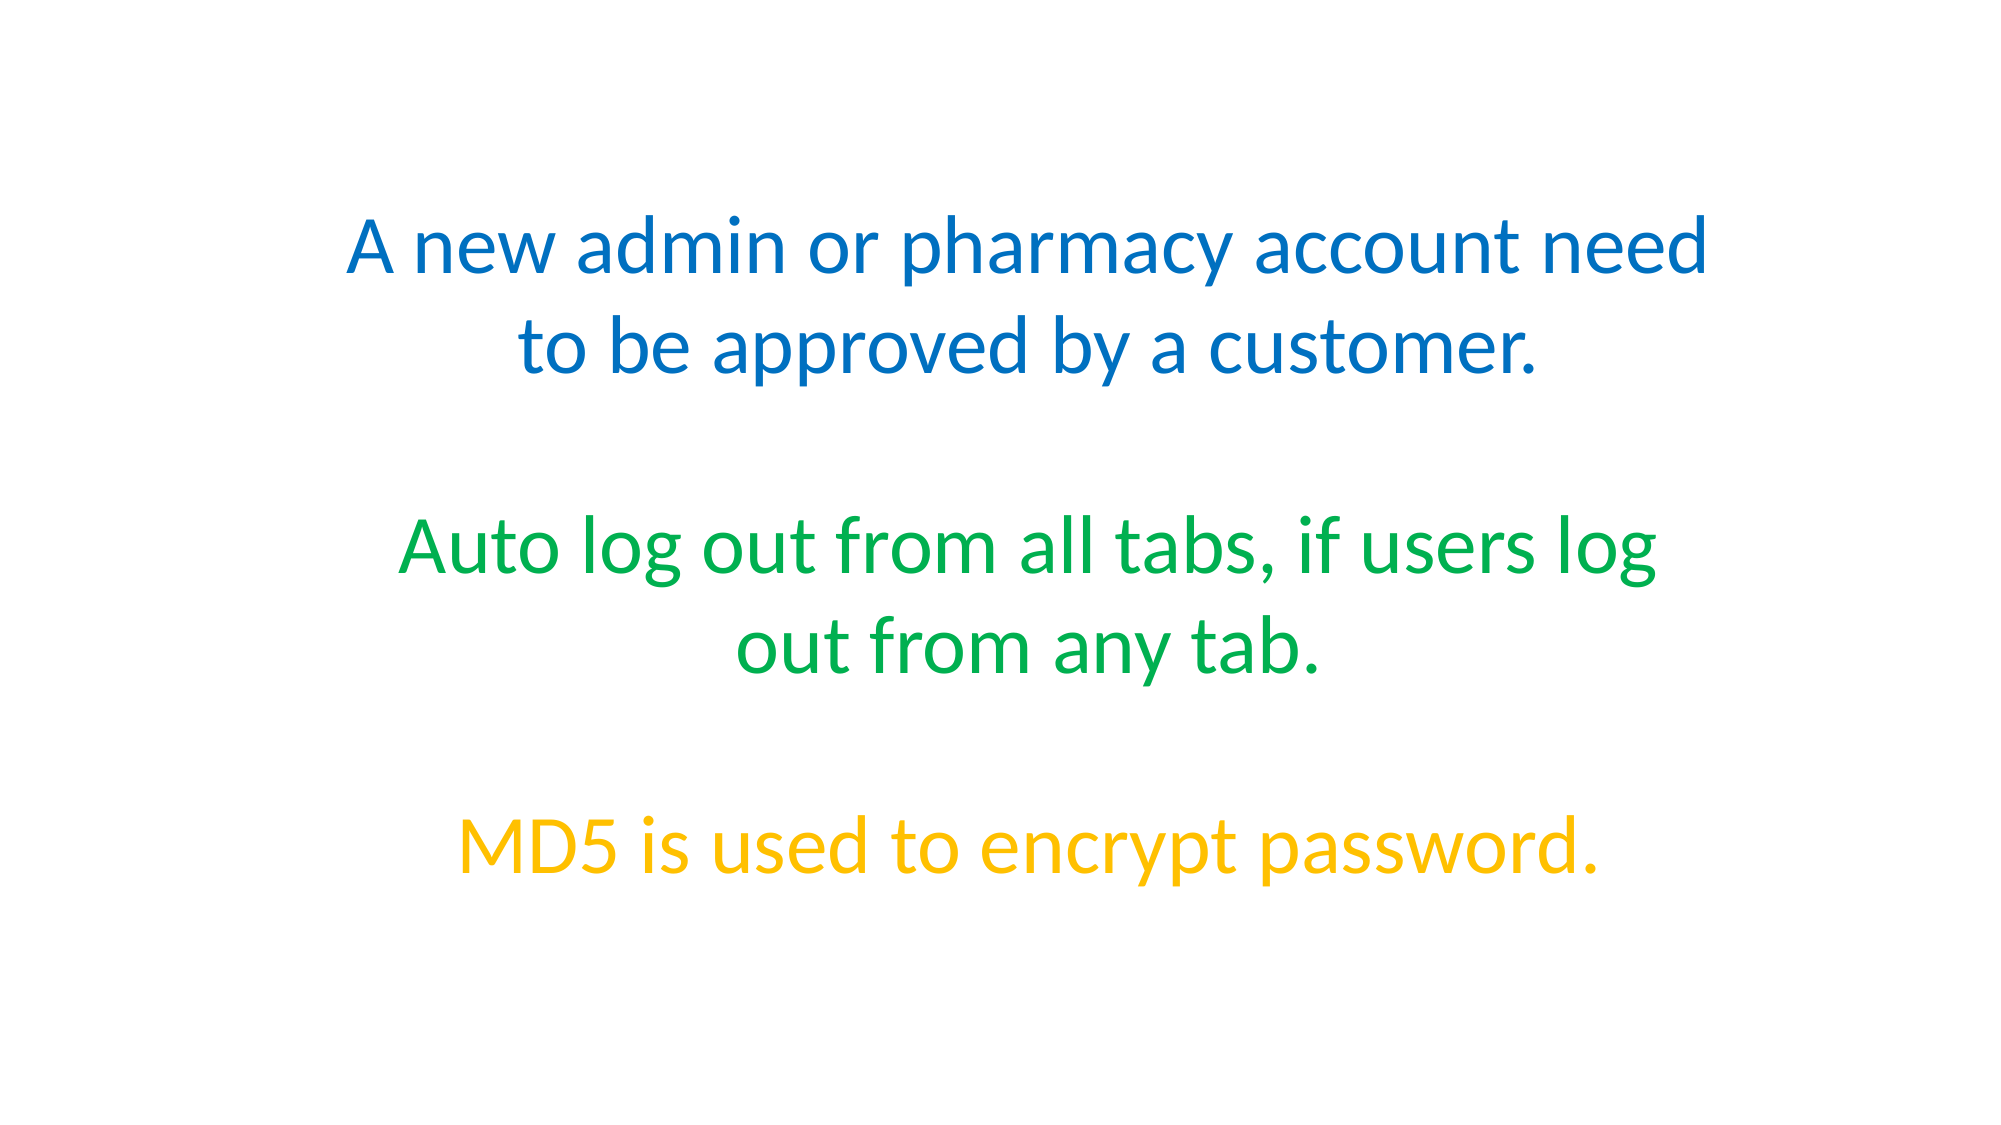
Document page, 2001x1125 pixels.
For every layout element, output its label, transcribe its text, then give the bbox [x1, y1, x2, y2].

text_box A new admin or pharmacy account need to be approved by a customer. Auto log out from all tabs, if users log out from any tab. MD5 is used to encrypt password. [324, 183, 1734, 898]
